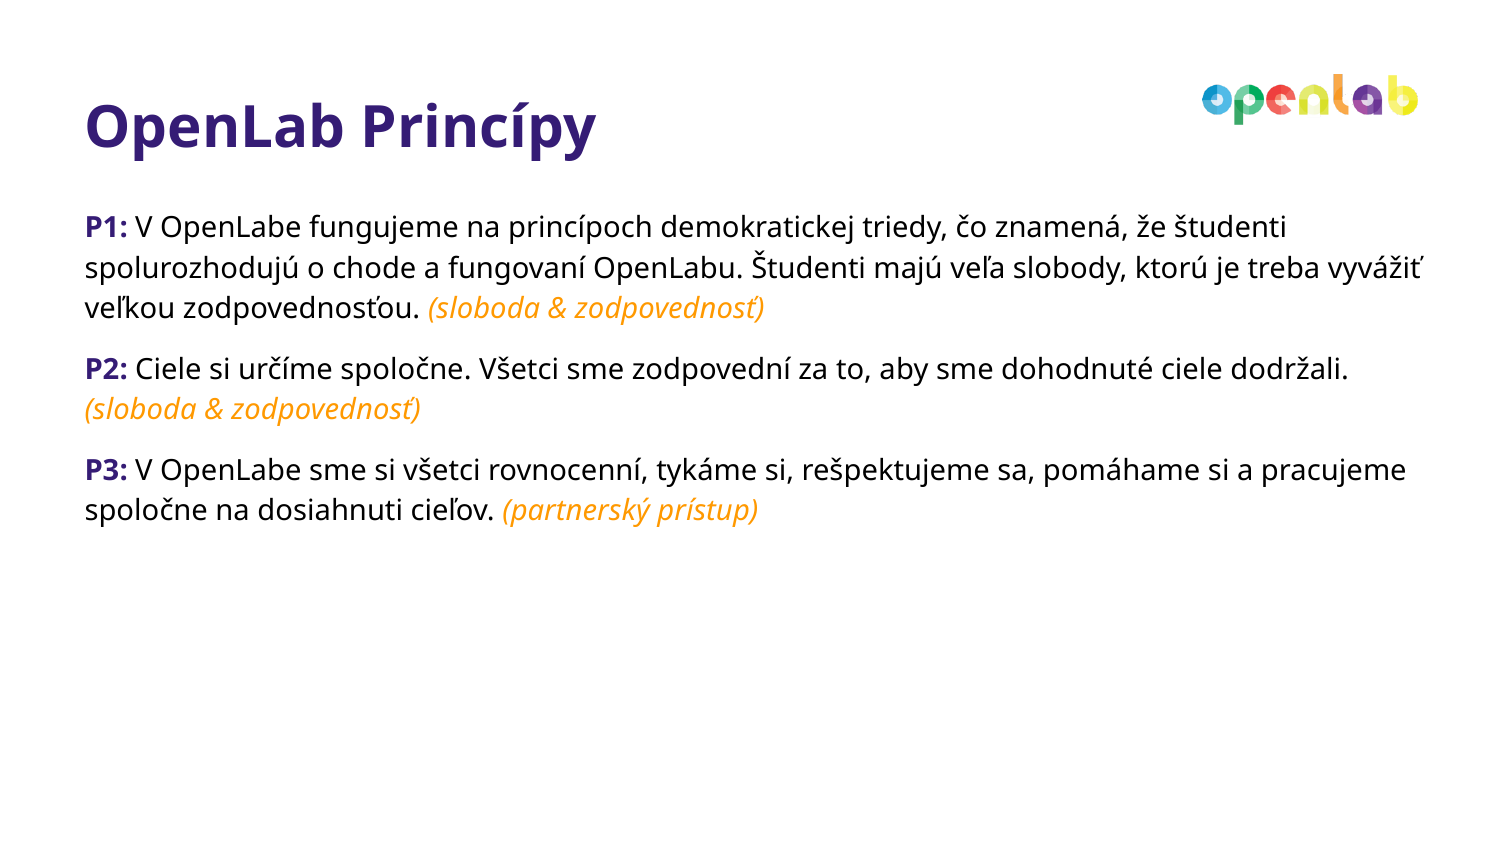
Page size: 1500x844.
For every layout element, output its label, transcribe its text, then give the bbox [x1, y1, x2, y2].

picture [1201, 73, 1419, 125]
text_box P1: V OpenLabe fungujeme na princípoch demokratickej triedy, čo znamená, že študenti spolurozhodujú o chode a fungovaní OpenLabu. Študenti majú veľa slobody, ktorú je treba vyvážiť veľkou zodpovednosťou. (sloboda & zodpovednosť) P2: Ciele si určíme spoločne. Všetci sme zodpovední za to, aby sme dohodnuté ciele dodržali. (sloboda & zodpovednosť) P3: V OpenLabe sme si všetci rovnocenní, tykáme si, rešpektujeme sa, pomáhame si a pracujeme spoločne na dosiahnuti cieľov. (partnerský prístup) [69, 188, 1450, 732]
title OpenLab Princípy [69, 74, 1488, 169]
